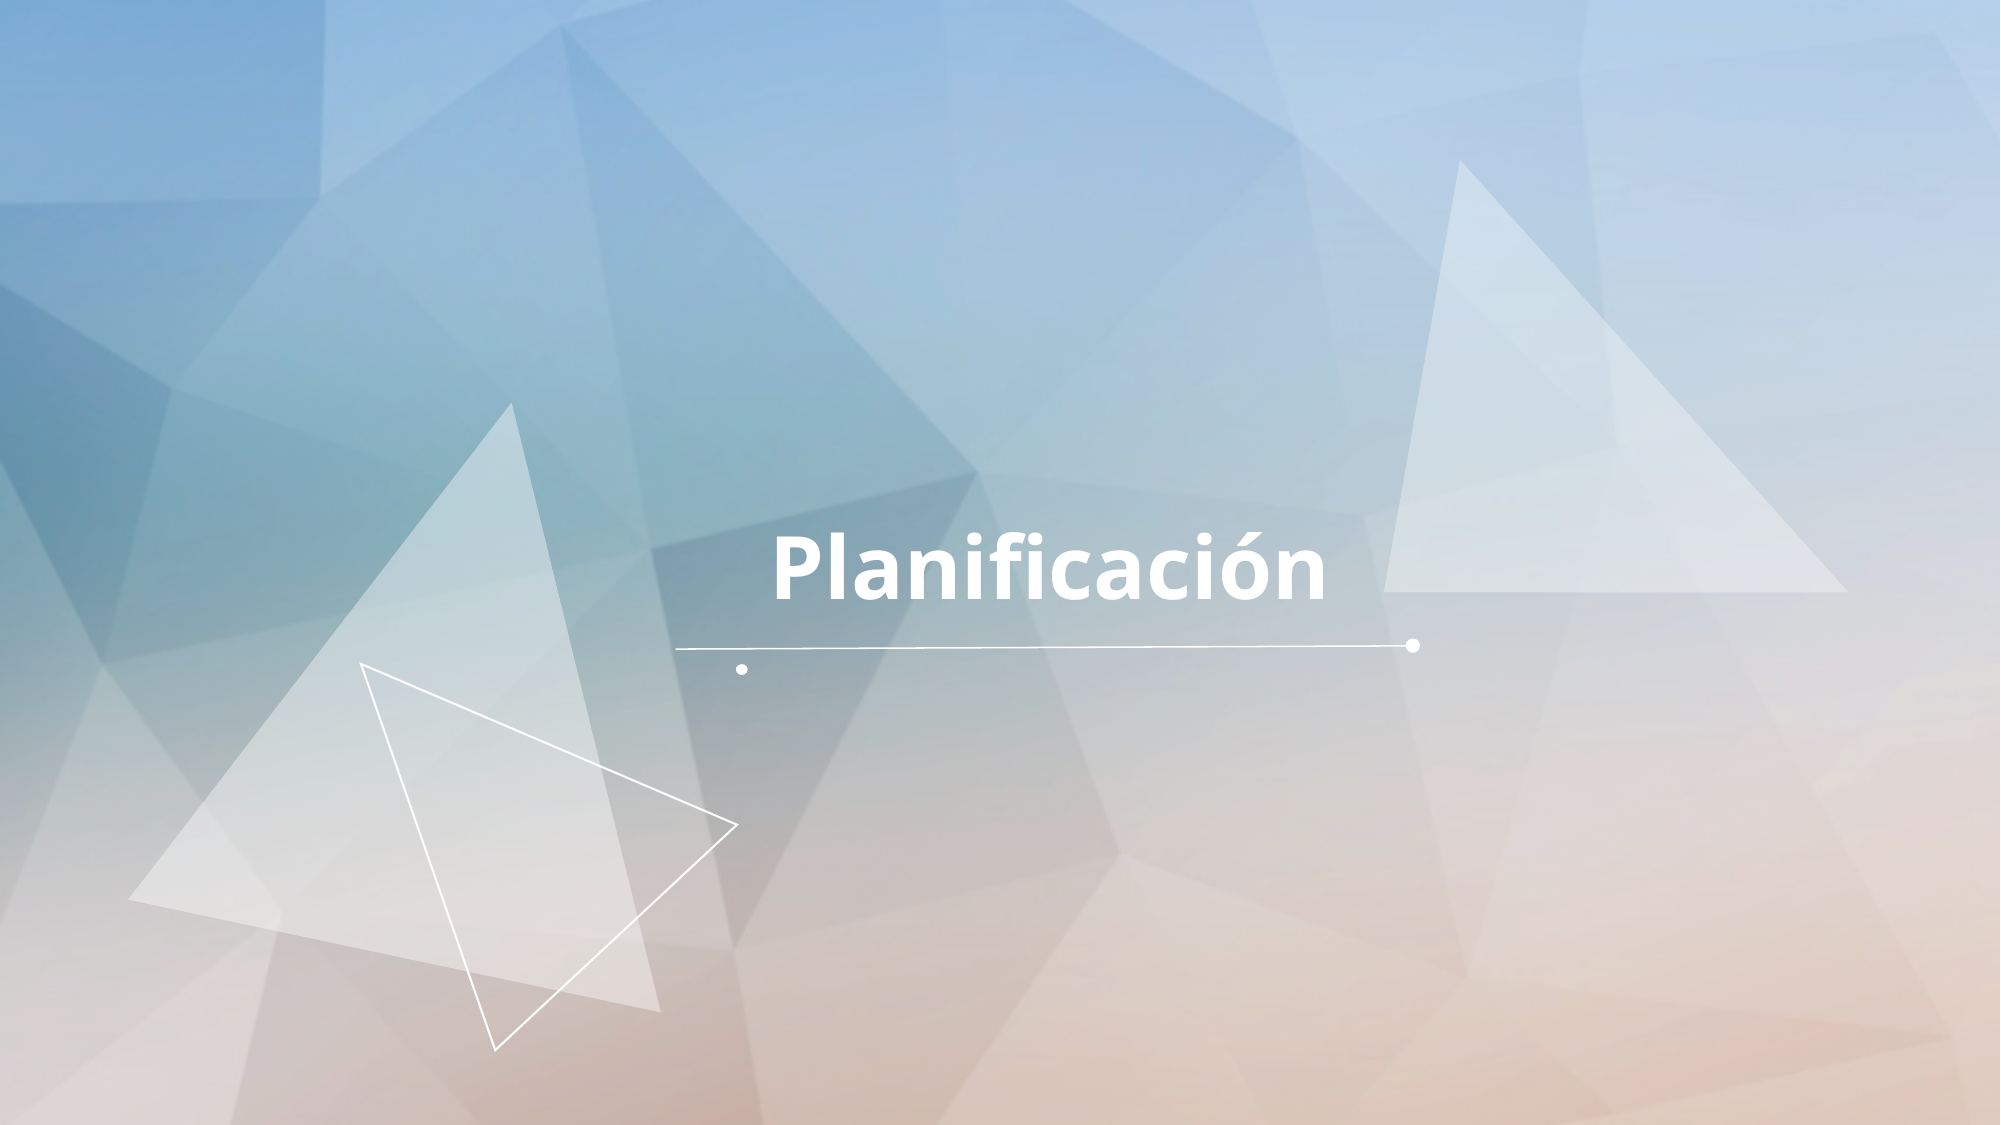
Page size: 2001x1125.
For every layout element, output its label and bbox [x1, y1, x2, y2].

picture [0, 0, 2000, 1125]
text_box [782, 645, 1416, 650]
text_box [127, 345, 779, 1051]
